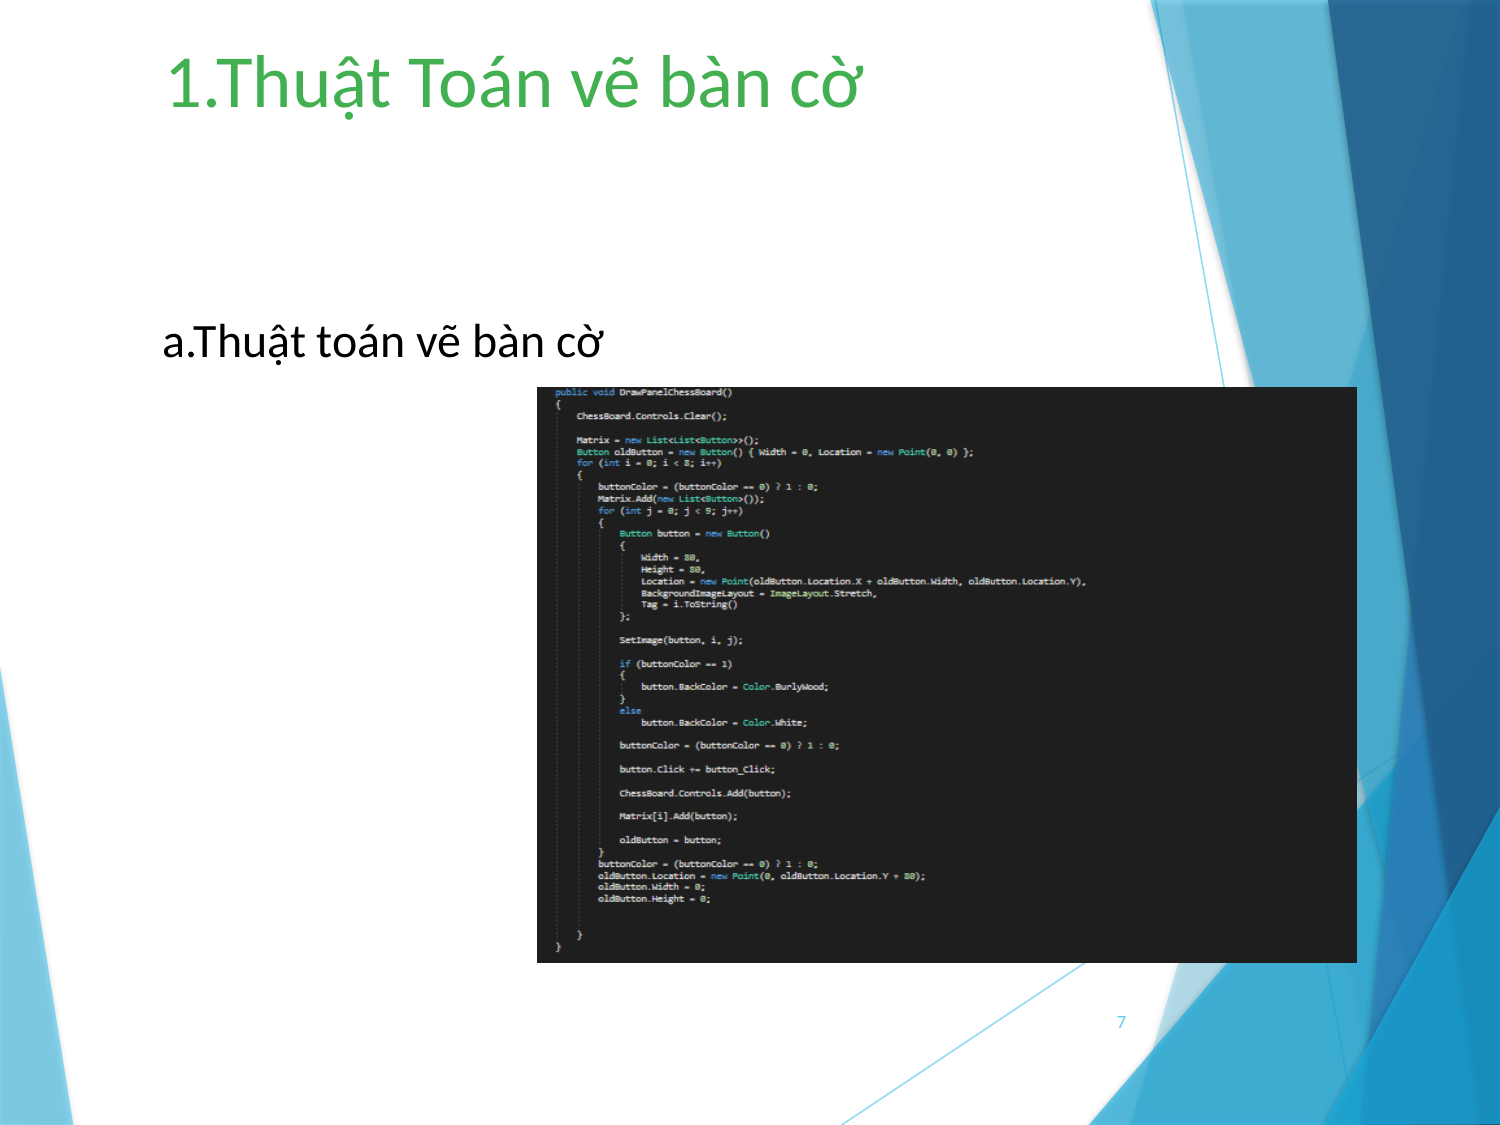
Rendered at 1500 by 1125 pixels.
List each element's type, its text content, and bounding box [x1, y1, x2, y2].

slide_number 7 [1057, 991, 1142, 1051]
text_box 1.Thuật Toán vẽ bàn cờ [149, 24, 1063, 130]
picture [536, 386, 1357, 964]
text_box a.Thuật toán vẽ bàn cờ [147, 301, 973, 374]
